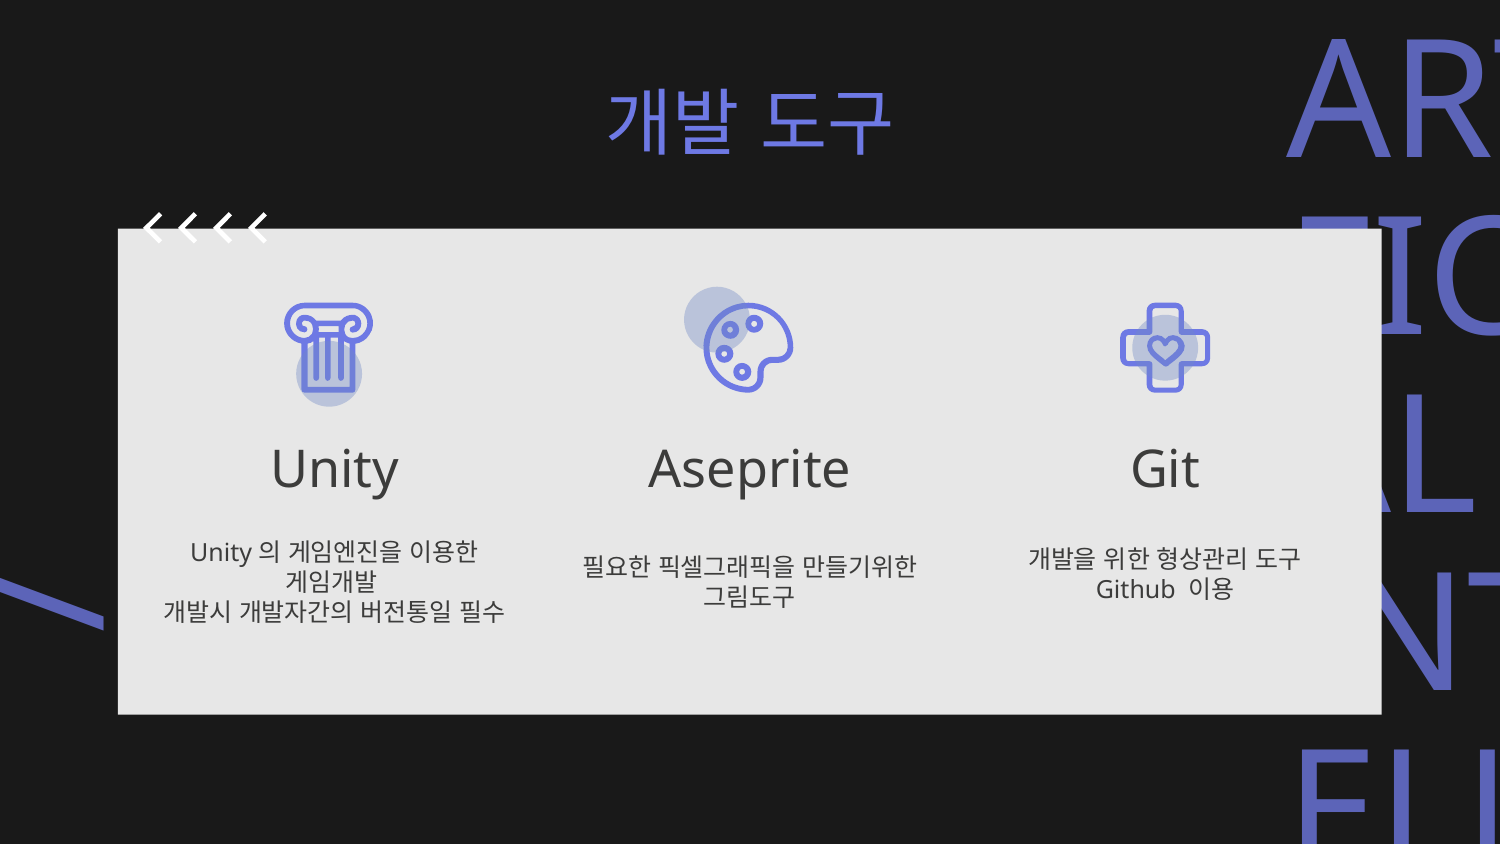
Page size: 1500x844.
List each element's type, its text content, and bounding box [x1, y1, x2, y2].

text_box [1119, 302, 1211, 393]
text_box 개발을 위한 형상관리 도구 Github 이용 [973, 499, 1357, 648]
subtitle Unity의 게임엔진을 이용한 게임개발 개발시 개발자간의 버전통일 필수 [143, 507, 527, 656]
text_box [684, 286, 745, 345]
subtitle 필요한 픽셀그래픽을 만들기위한 그림도구 [558, 507, 942, 656]
title 개발 도구 [118, 72, 1382, 167]
title Aseprite [558, 433, 942, 500]
text_box [296, 340, 363, 407]
title Git [973, 433, 1357, 499]
title Unity [143, 433, 527, 500]
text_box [142, 211, 268, 244]
text_box [284, 302, 373, 355]
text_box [700, 302, 794, 393]
